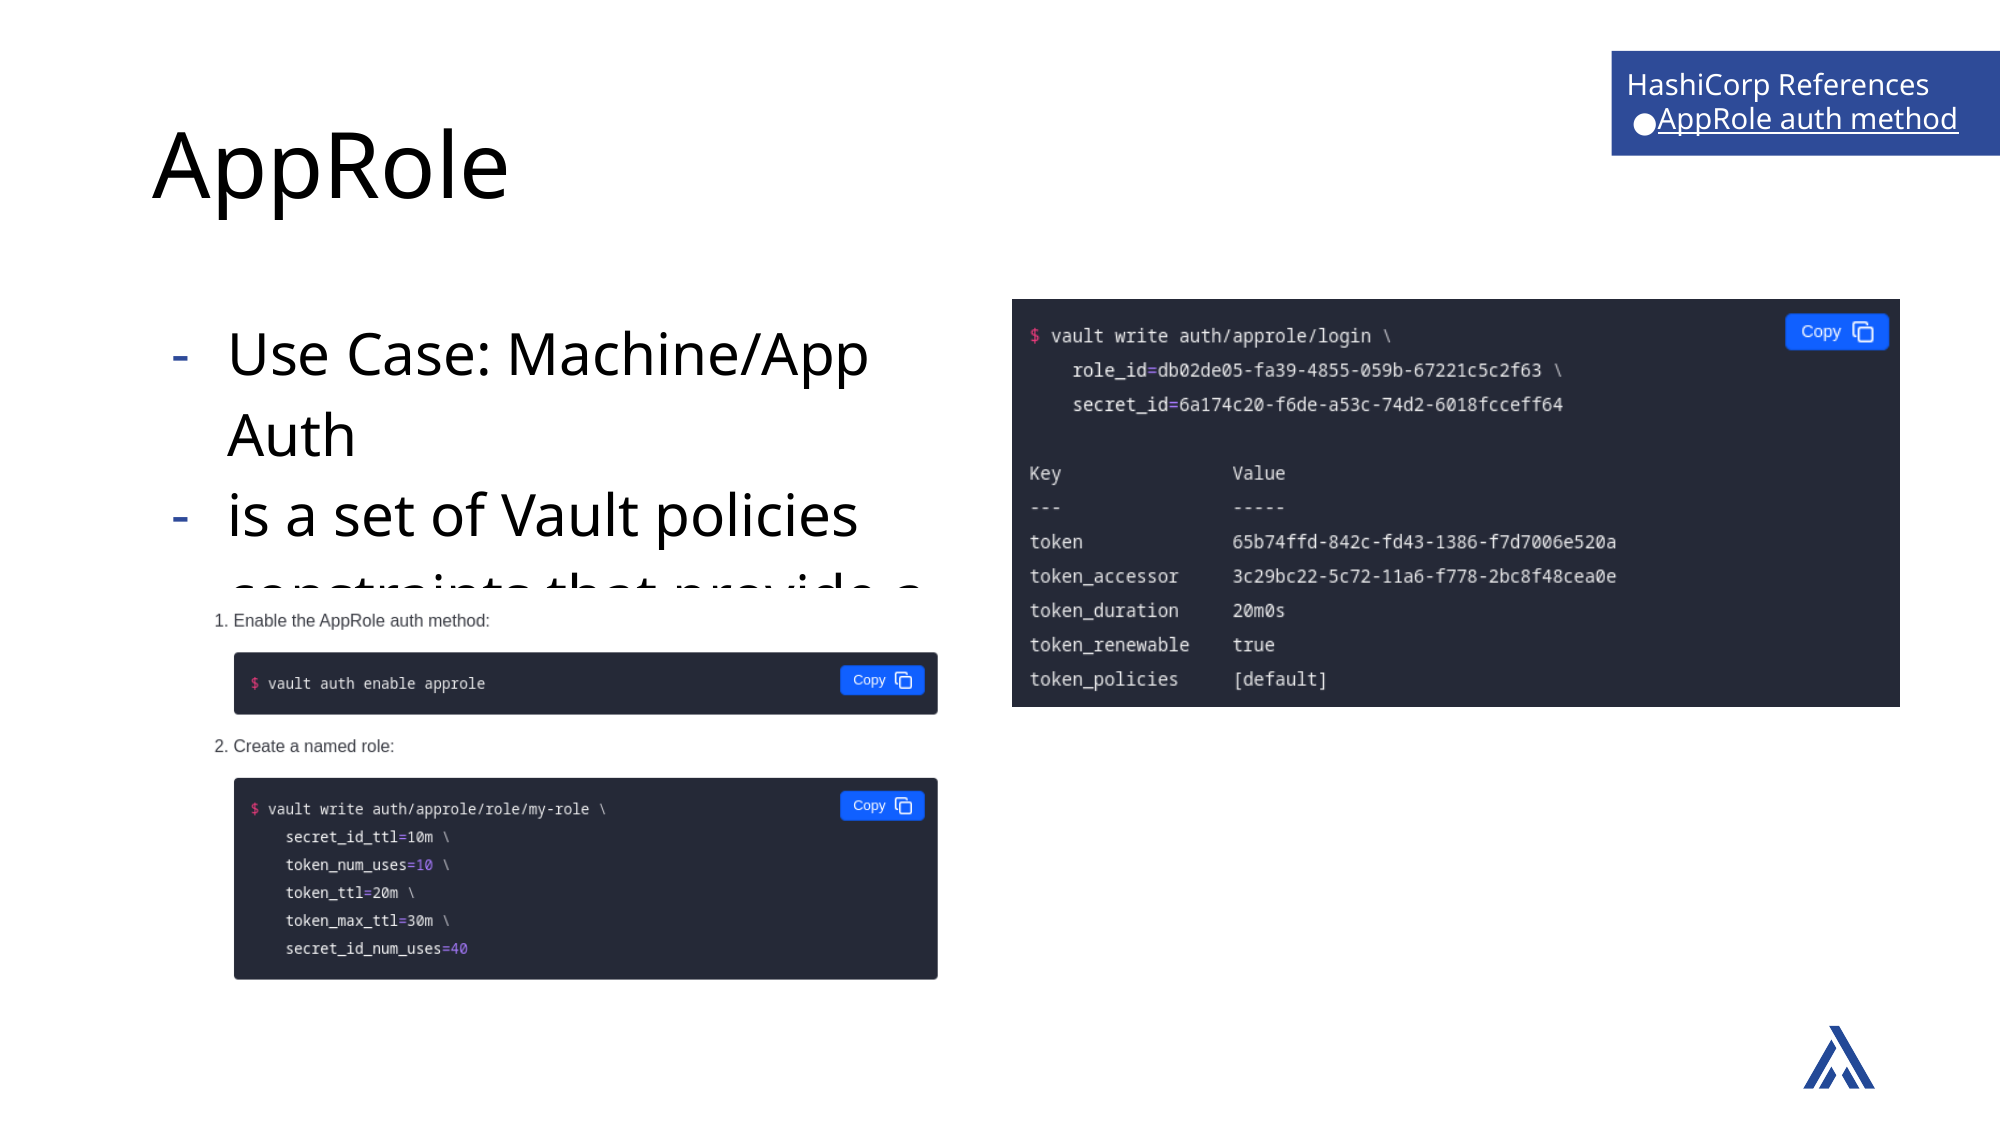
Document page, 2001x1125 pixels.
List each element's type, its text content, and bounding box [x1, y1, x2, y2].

title AppRole [137, 59, 1863, 278]
picture [204, 588, 956, 1001]
picture [1773, 994, 1908, 1125]
text_box HashiCorp References AppRole auth method [1611, 50, 2000, 156]
picture [1012, 299, 1900, 707]
list Use Case: Machine/App Auth is a set of Vault policies constraints that provide a token [137, 299, 988, 1014]
